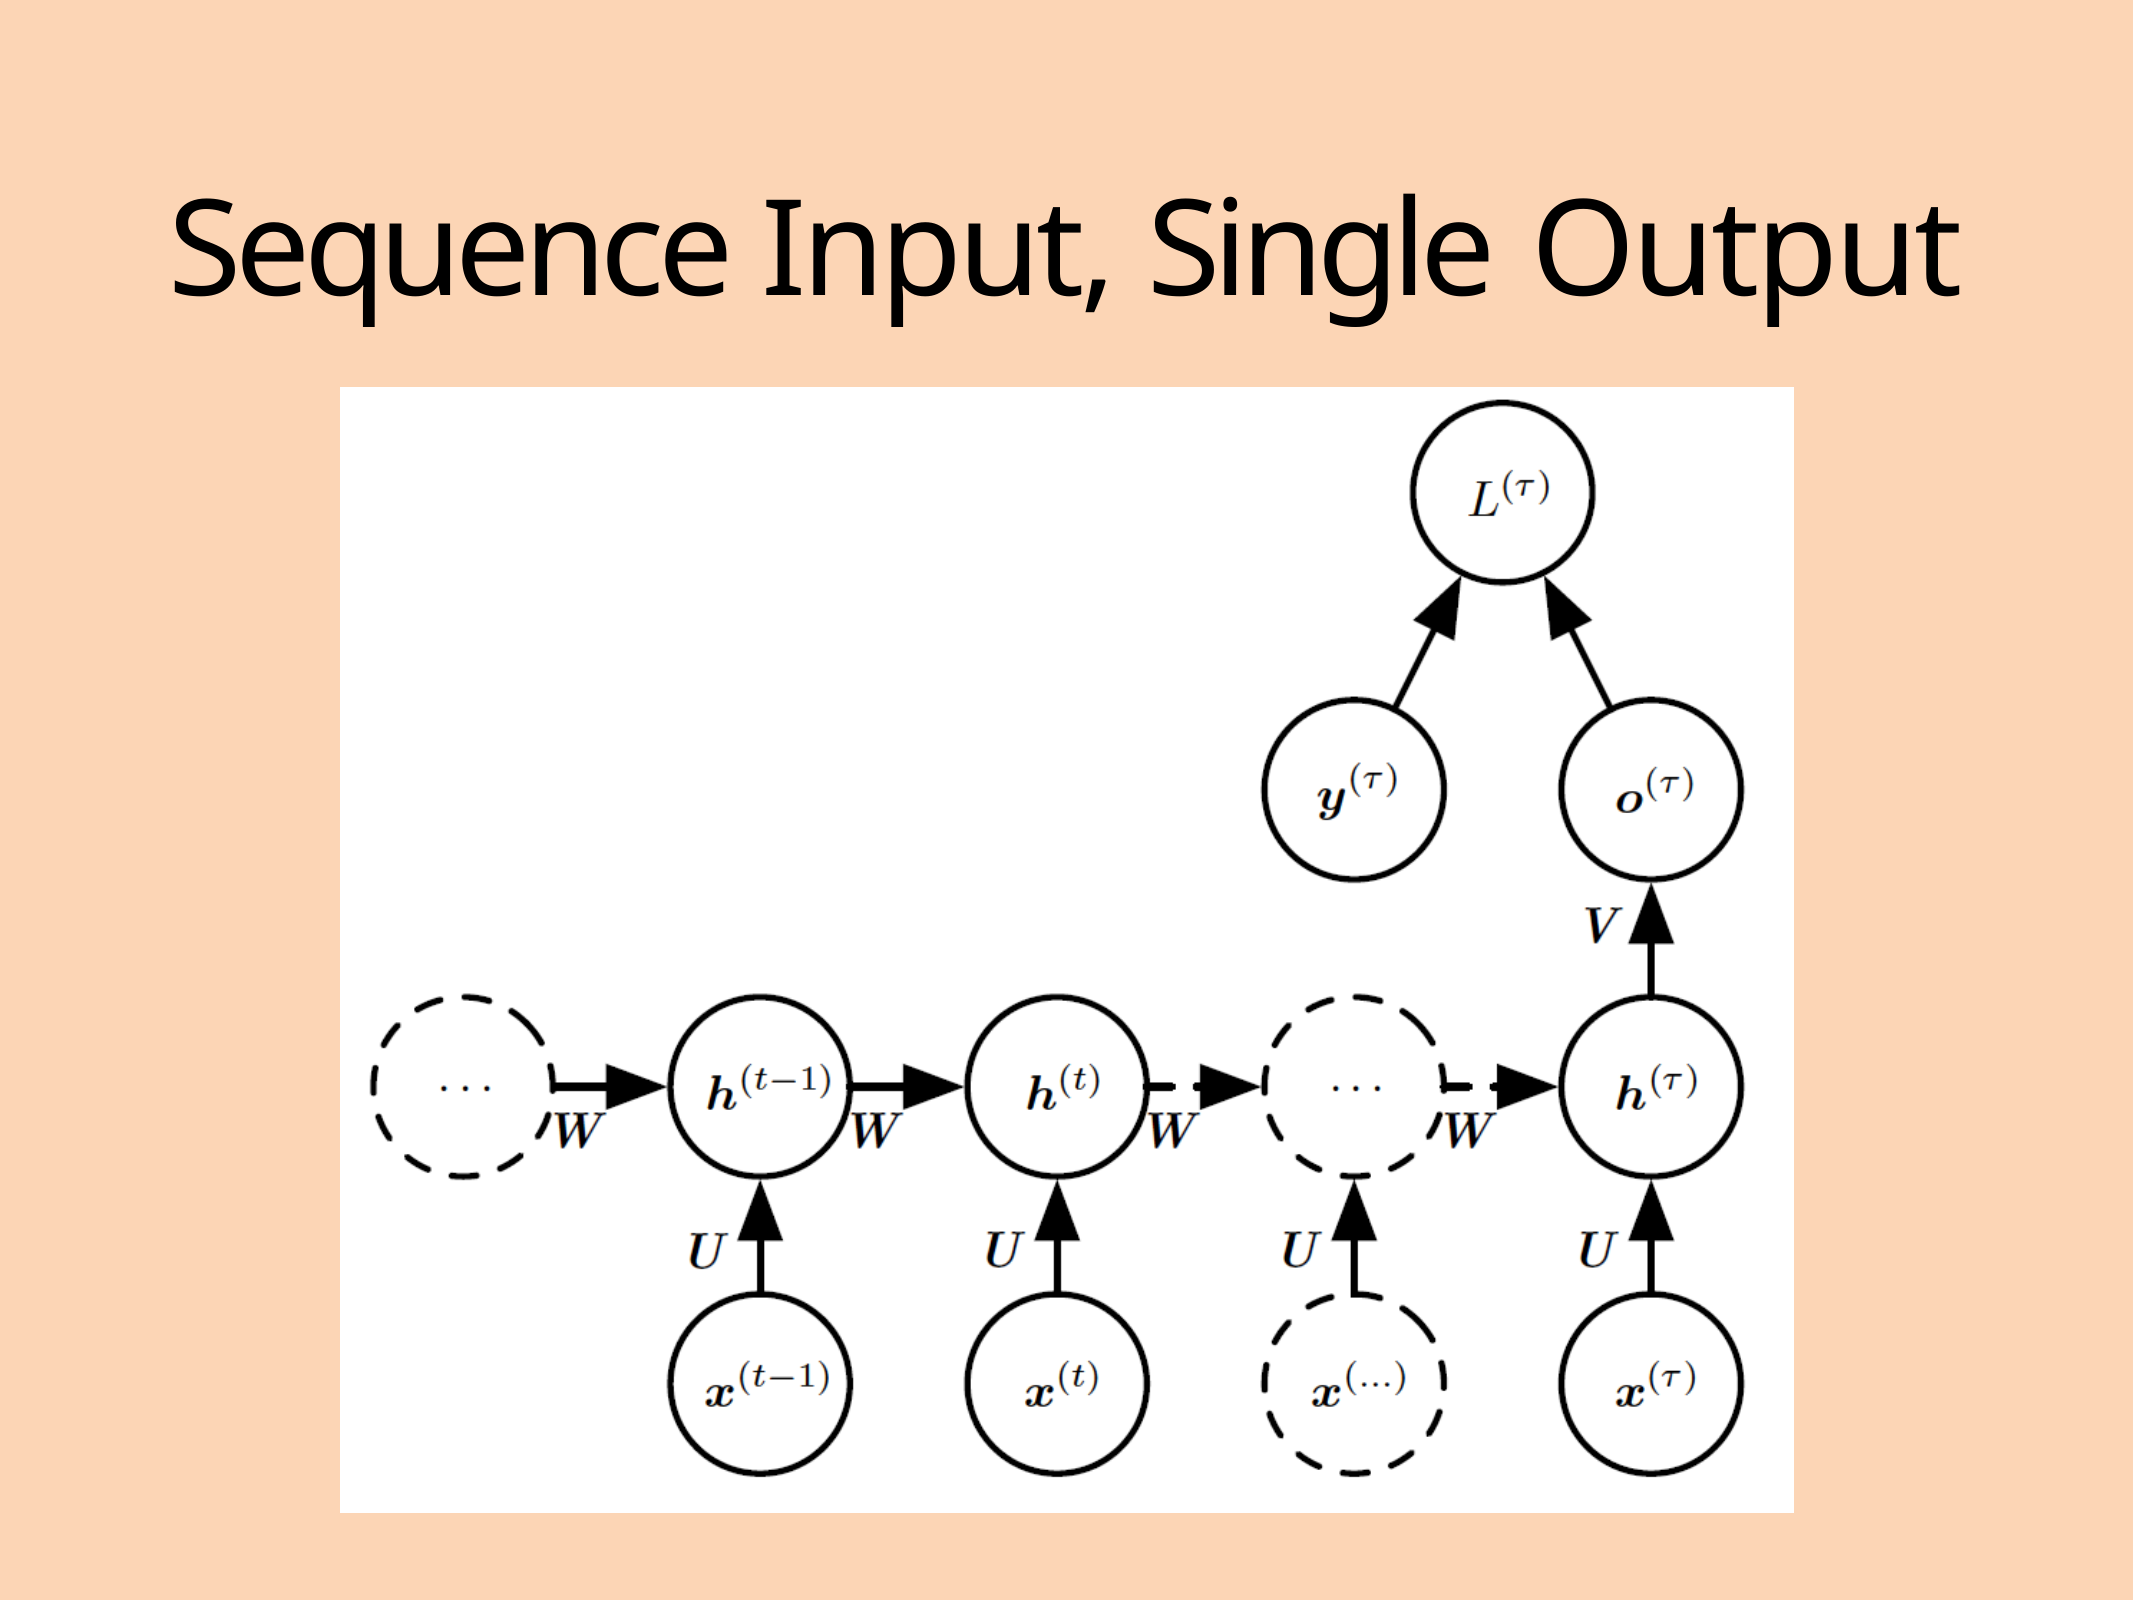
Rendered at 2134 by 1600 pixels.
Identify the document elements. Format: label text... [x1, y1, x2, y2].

title Sequence Input, Single Output [166, 160, 1969, 430]
picture [339, 387, 1794, 1513]
